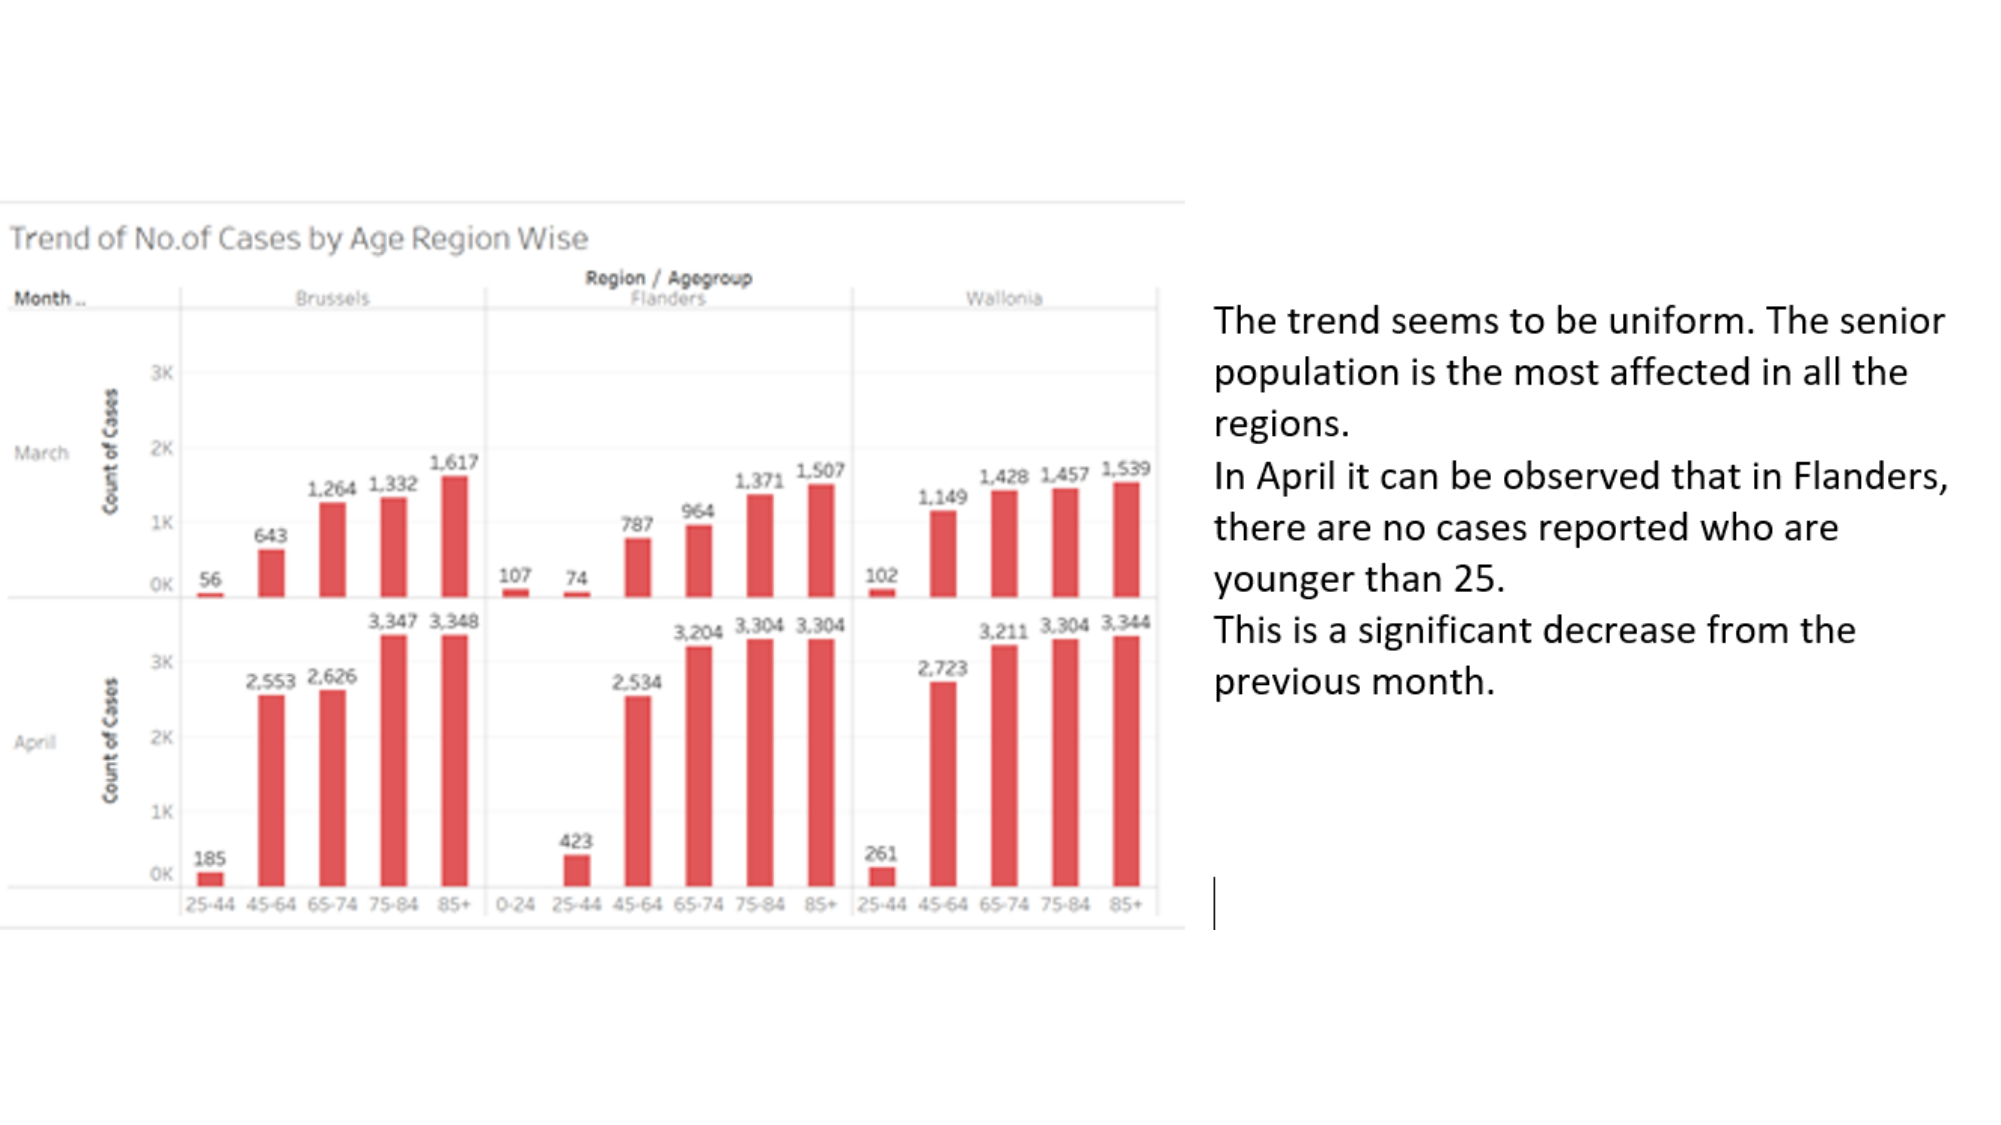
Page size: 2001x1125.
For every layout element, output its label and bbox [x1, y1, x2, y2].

picture [0, 195, 2000, 930]
